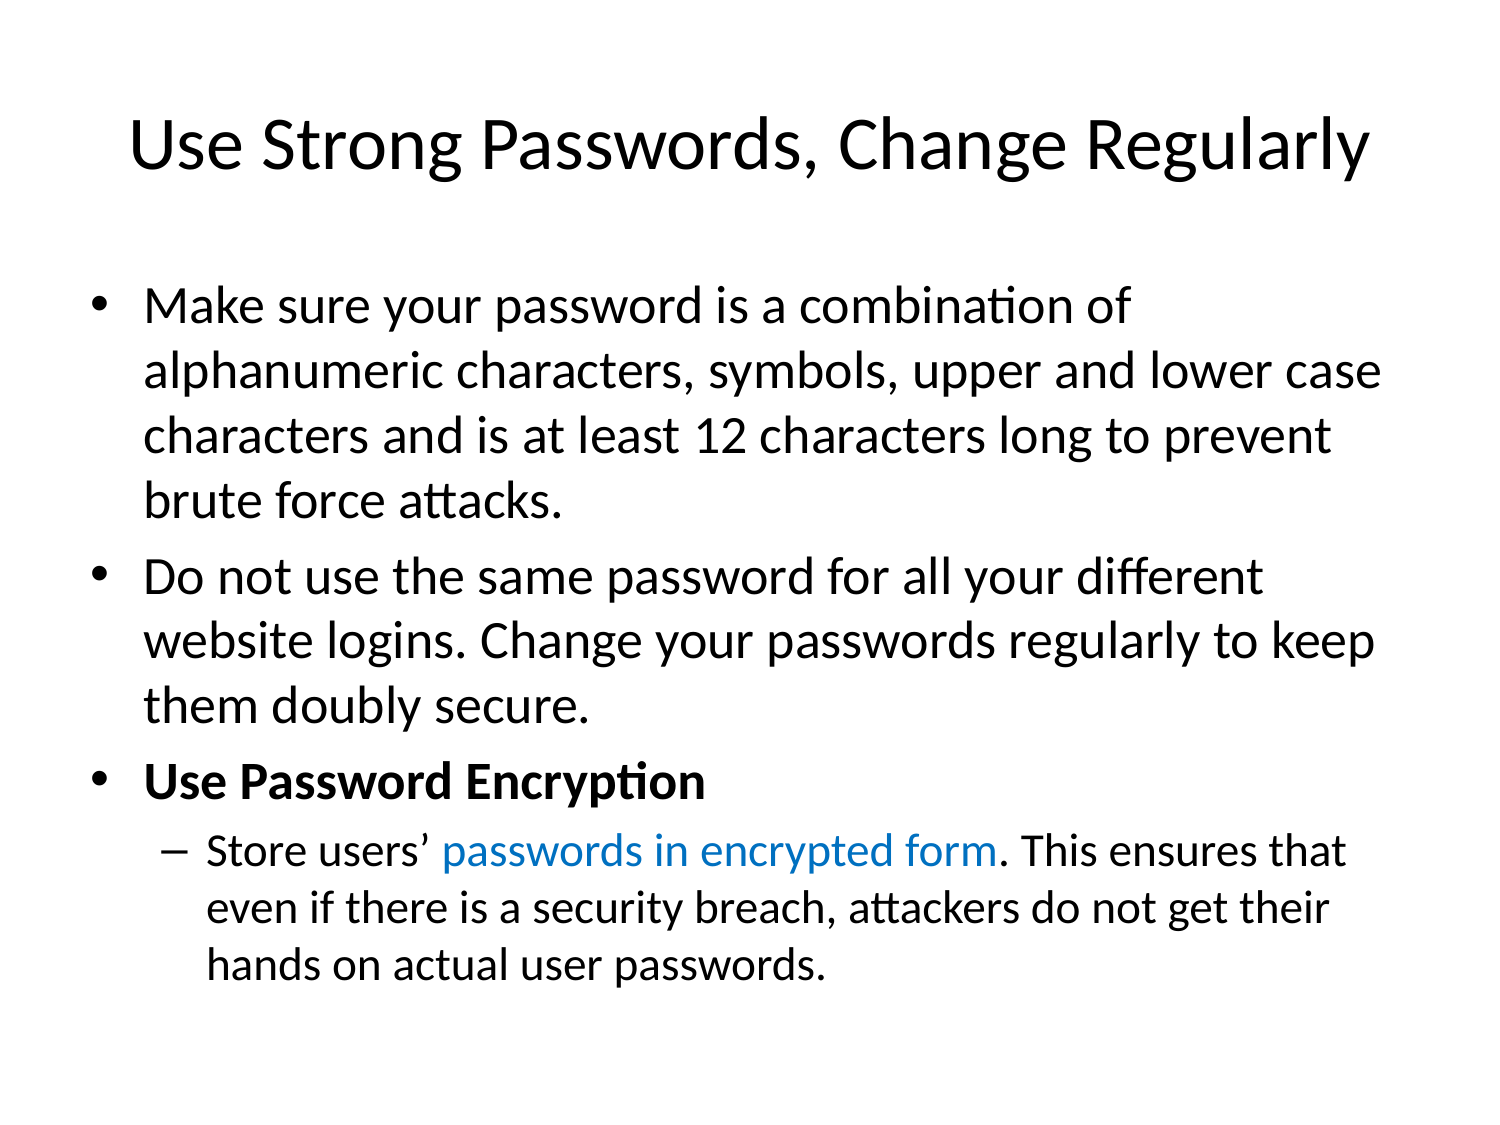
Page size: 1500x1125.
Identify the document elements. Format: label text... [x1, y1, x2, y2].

title Use Strong Passwords, Change Regularly [75, 45, 1425, 233]
list Make sure your password is a combination of alphanumeric characters, symbols, upper and lower case characters and is at least 12 characters long to prevent brute force attacks. Do not use the same password for all your different website logins. Change your passwords regularly to keep them doubly secure. Use Password Encryption Store users’ passwords in encrypted form. This ensures that even if there is a security breach, attackers do not get their hands on actual user passwords. [75, 262, 1425, 1005]
